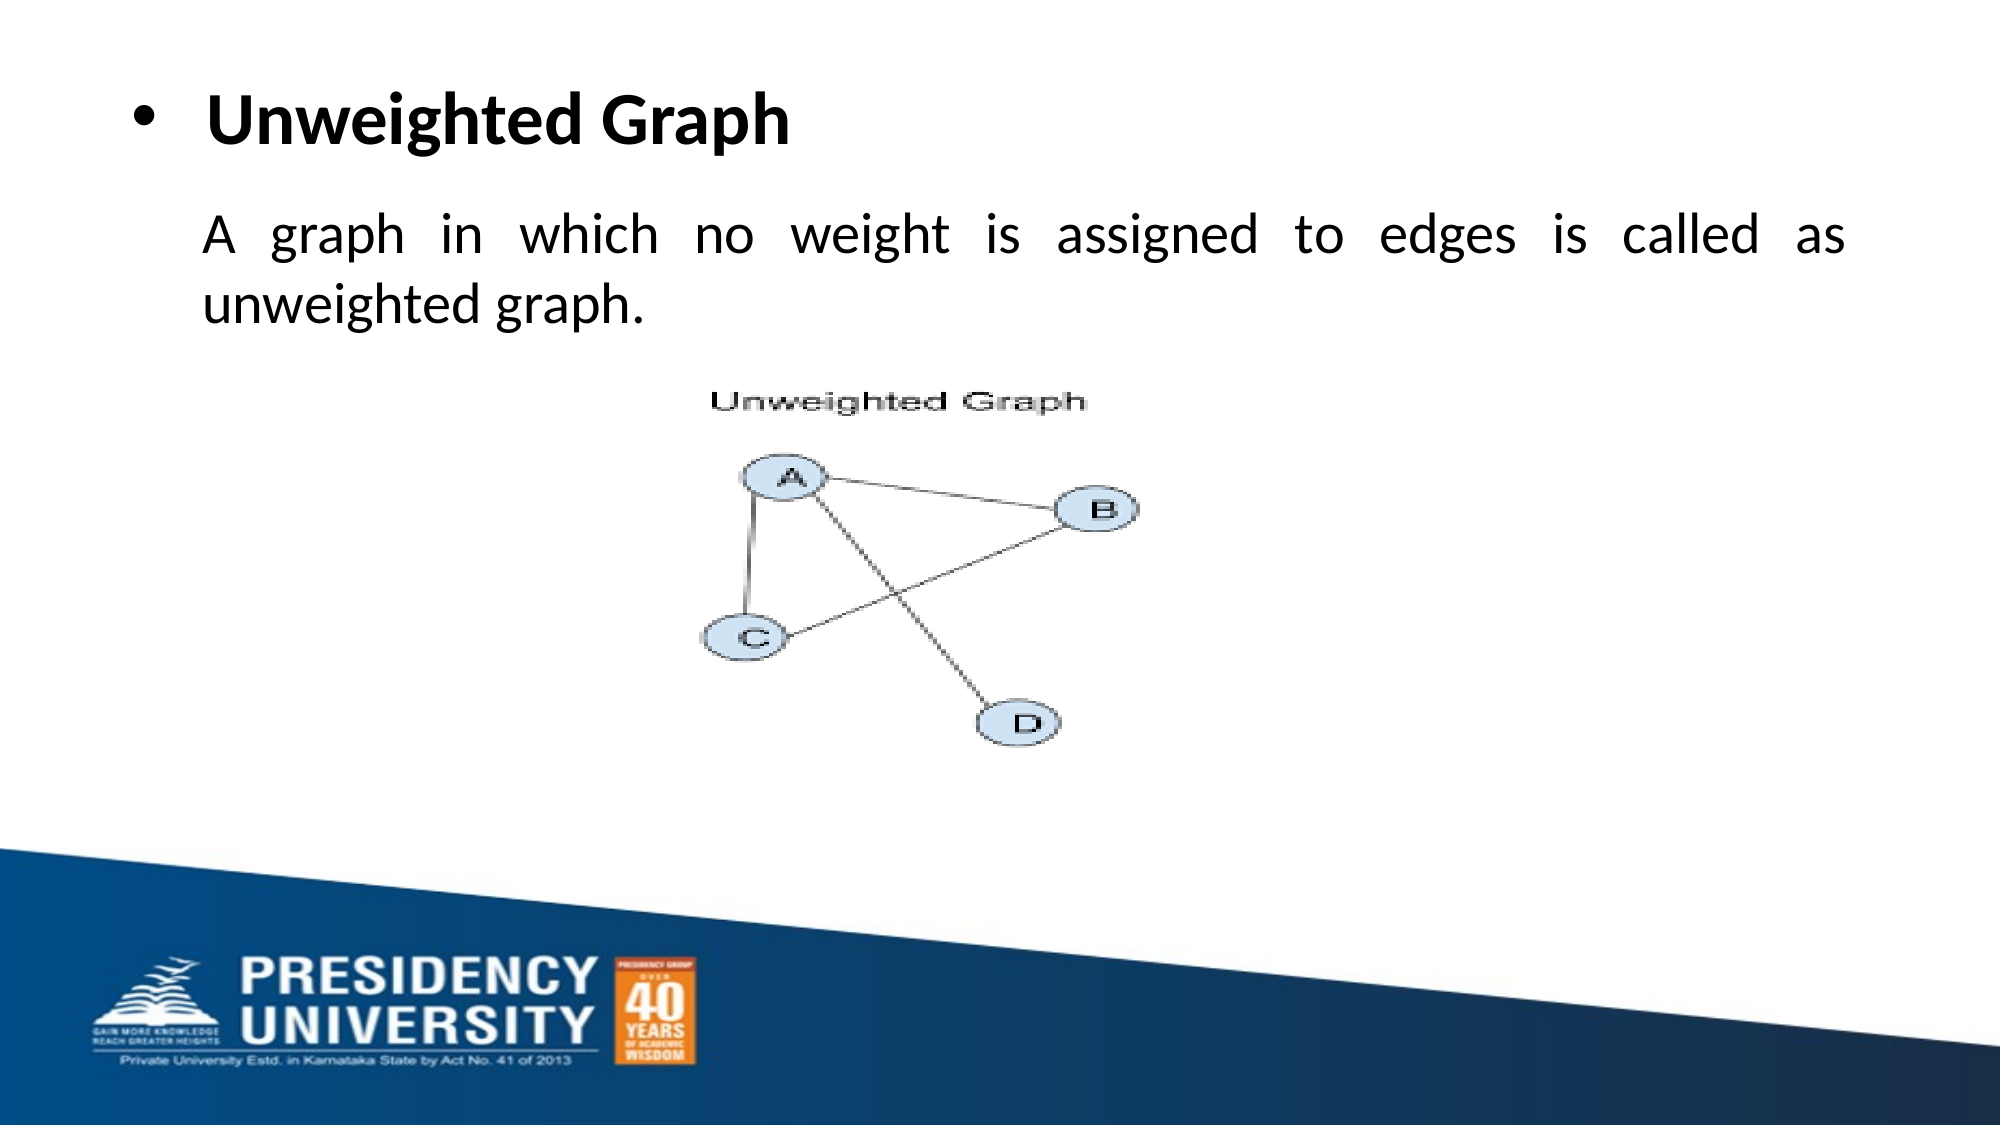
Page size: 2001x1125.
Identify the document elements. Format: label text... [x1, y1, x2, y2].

picture [0, 848, 2000, 1125]
text_box A graph in which no weight is assigned to edges is called as unweighted graph. [187, 187, 1863, 343]
picture [524, 374, 1188, 763]
text_box Unweighted Graph [116, 62, 824, 168]
